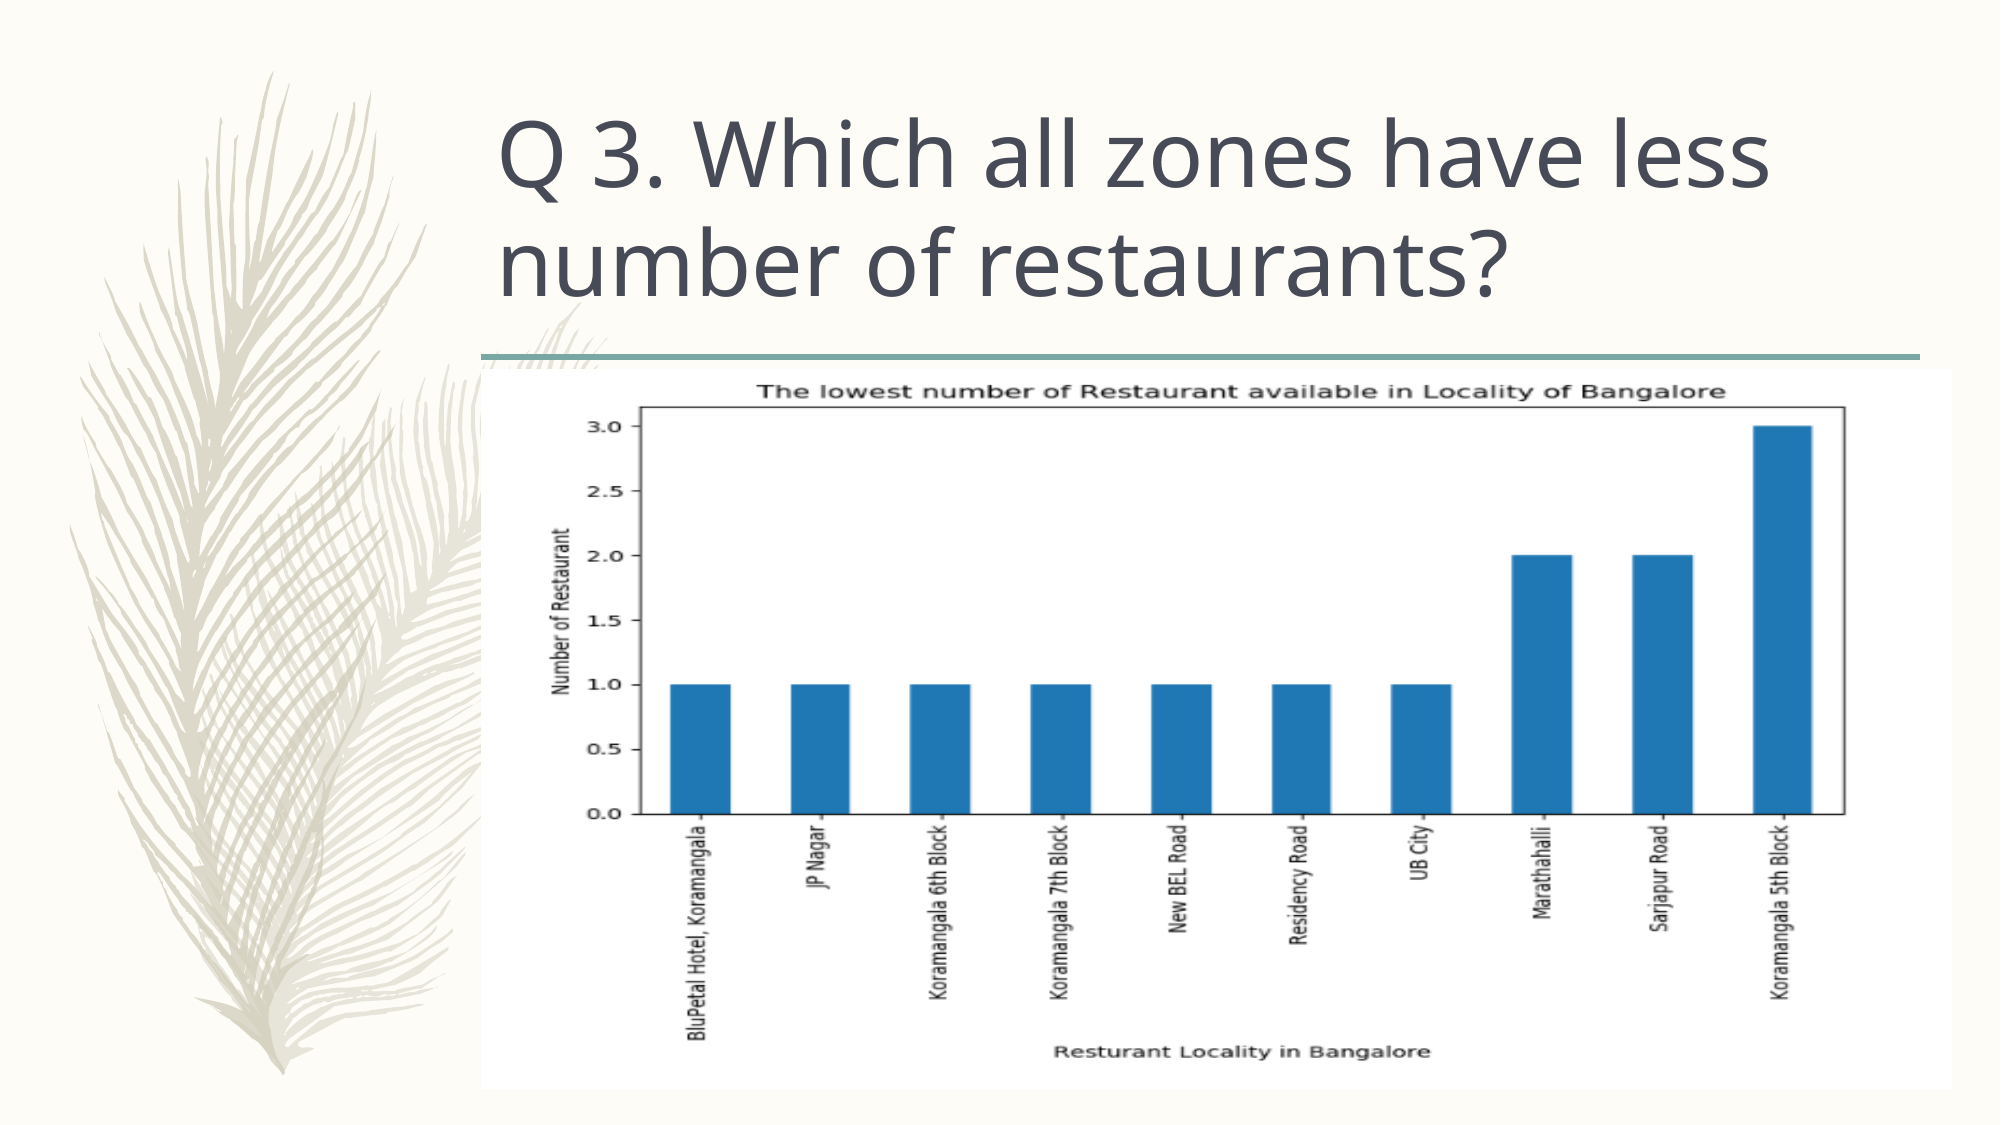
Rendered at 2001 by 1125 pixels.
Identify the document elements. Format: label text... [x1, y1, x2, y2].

title Q 3. Which all zones have less number of restaurants? [481, 93, 1920, 350]
picture [480, 369, 1953, 1089]
